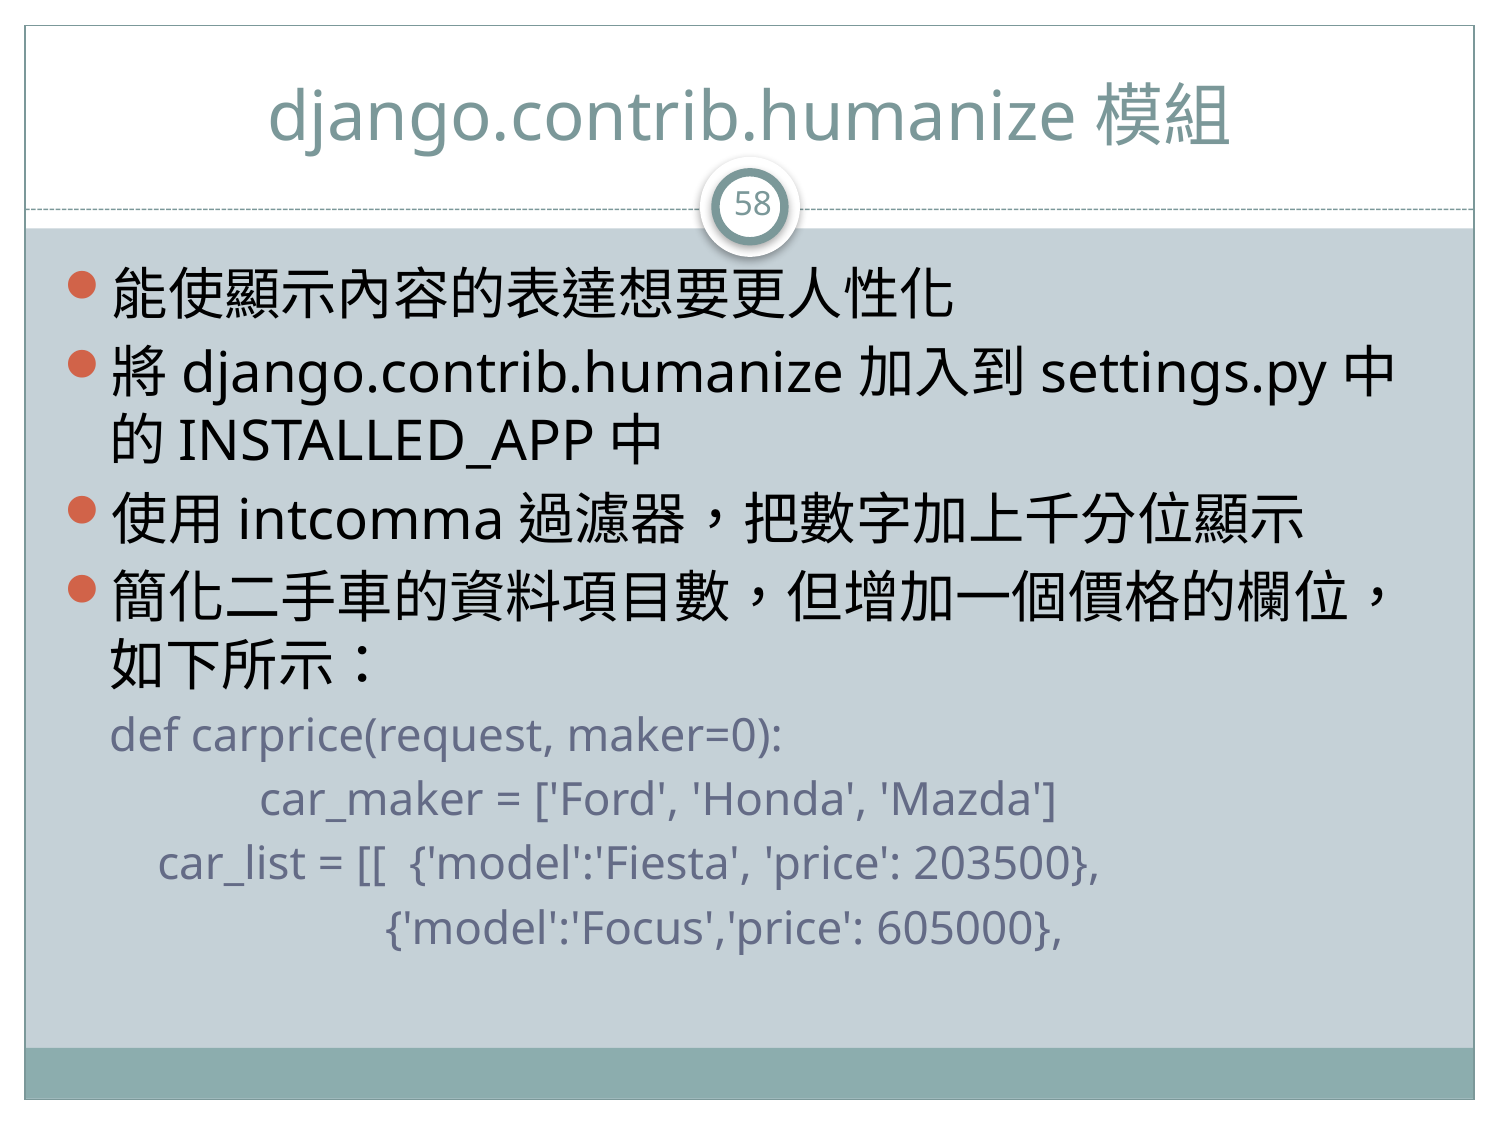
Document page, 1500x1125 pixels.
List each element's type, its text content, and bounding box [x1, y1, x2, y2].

title django.contrib.humanize模組 [49, 37, 1450, 162]
slide_number 58 [715, 168, 791, 241]
list 能使顯示內容的表達想要更人性化 將django.contrib.humanize加入到settings.py中的INSTALLED_APP中 使用intcomma過濾器，把數字加上千分位顯示 簡化二手車的資料項目數，但增加一個價格的欄位，如下所示： def carprice(request, maker=0): car_maker = ['Ford', 'Honda', 'Mazda'] car_list = [[ {'model':'Fiesta', 'price': 203500}, {'model':'Focus','price': 605000}, [49, 250, 1445, 1001]
